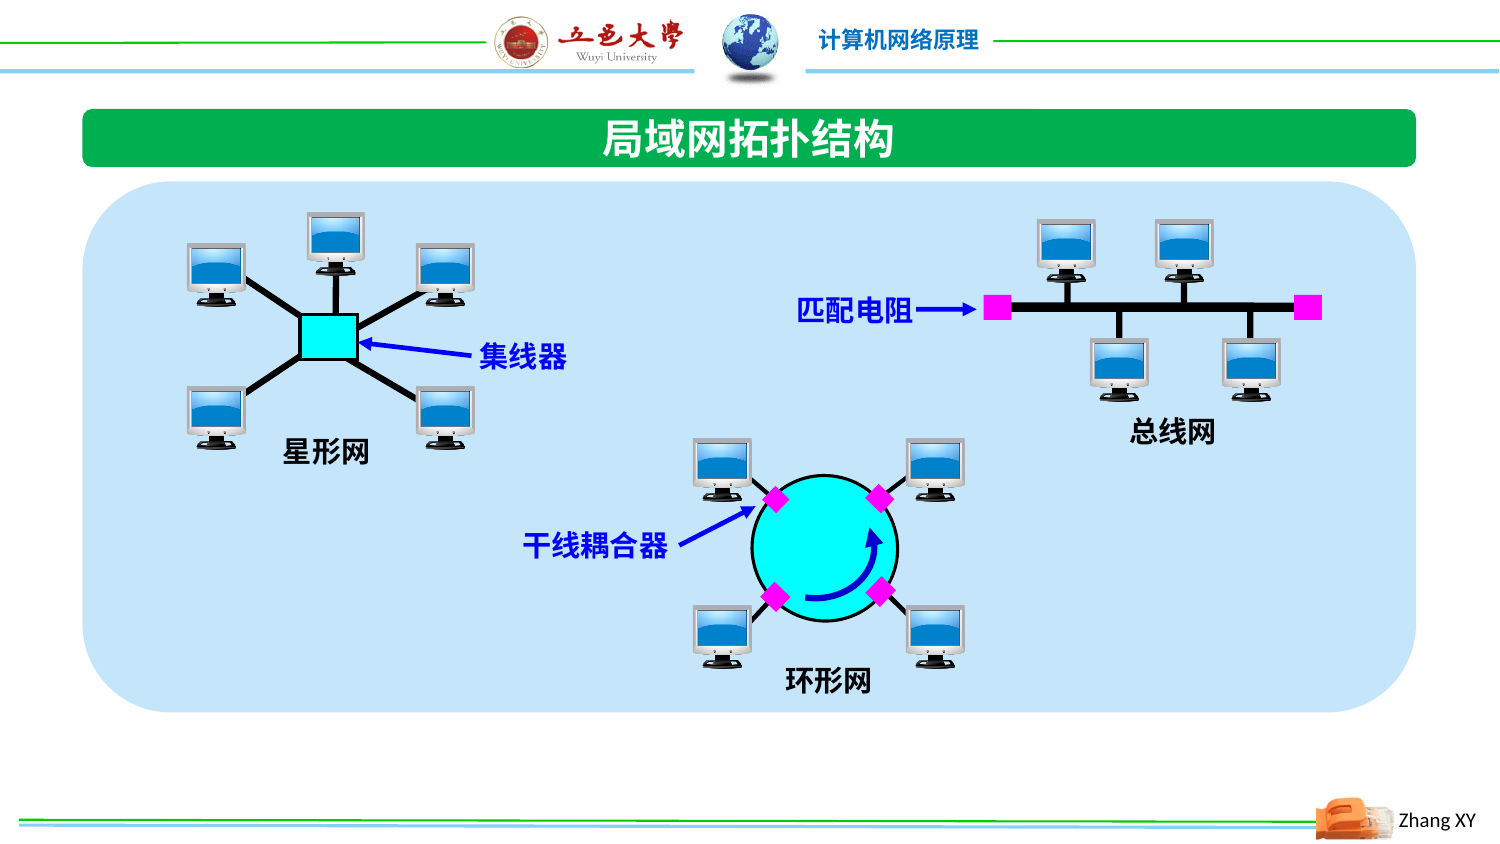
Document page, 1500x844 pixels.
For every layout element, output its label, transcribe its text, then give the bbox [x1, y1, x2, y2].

text_box 局域网拓扑结构 [588, 105, 911, 170]
picture [1316, 796, 1394, 840]
picture [720, 12, 780, 88]
text_box [911, 108, 1417, 168]
text_box [80, 179, 1419, 715]
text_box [493, 435, 969, 706]
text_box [781, 216, 1323, 457]
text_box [182, 209, 584, 477]
picture [494, 15, 697, 69]
text_box [82, 108, 588, 168]
